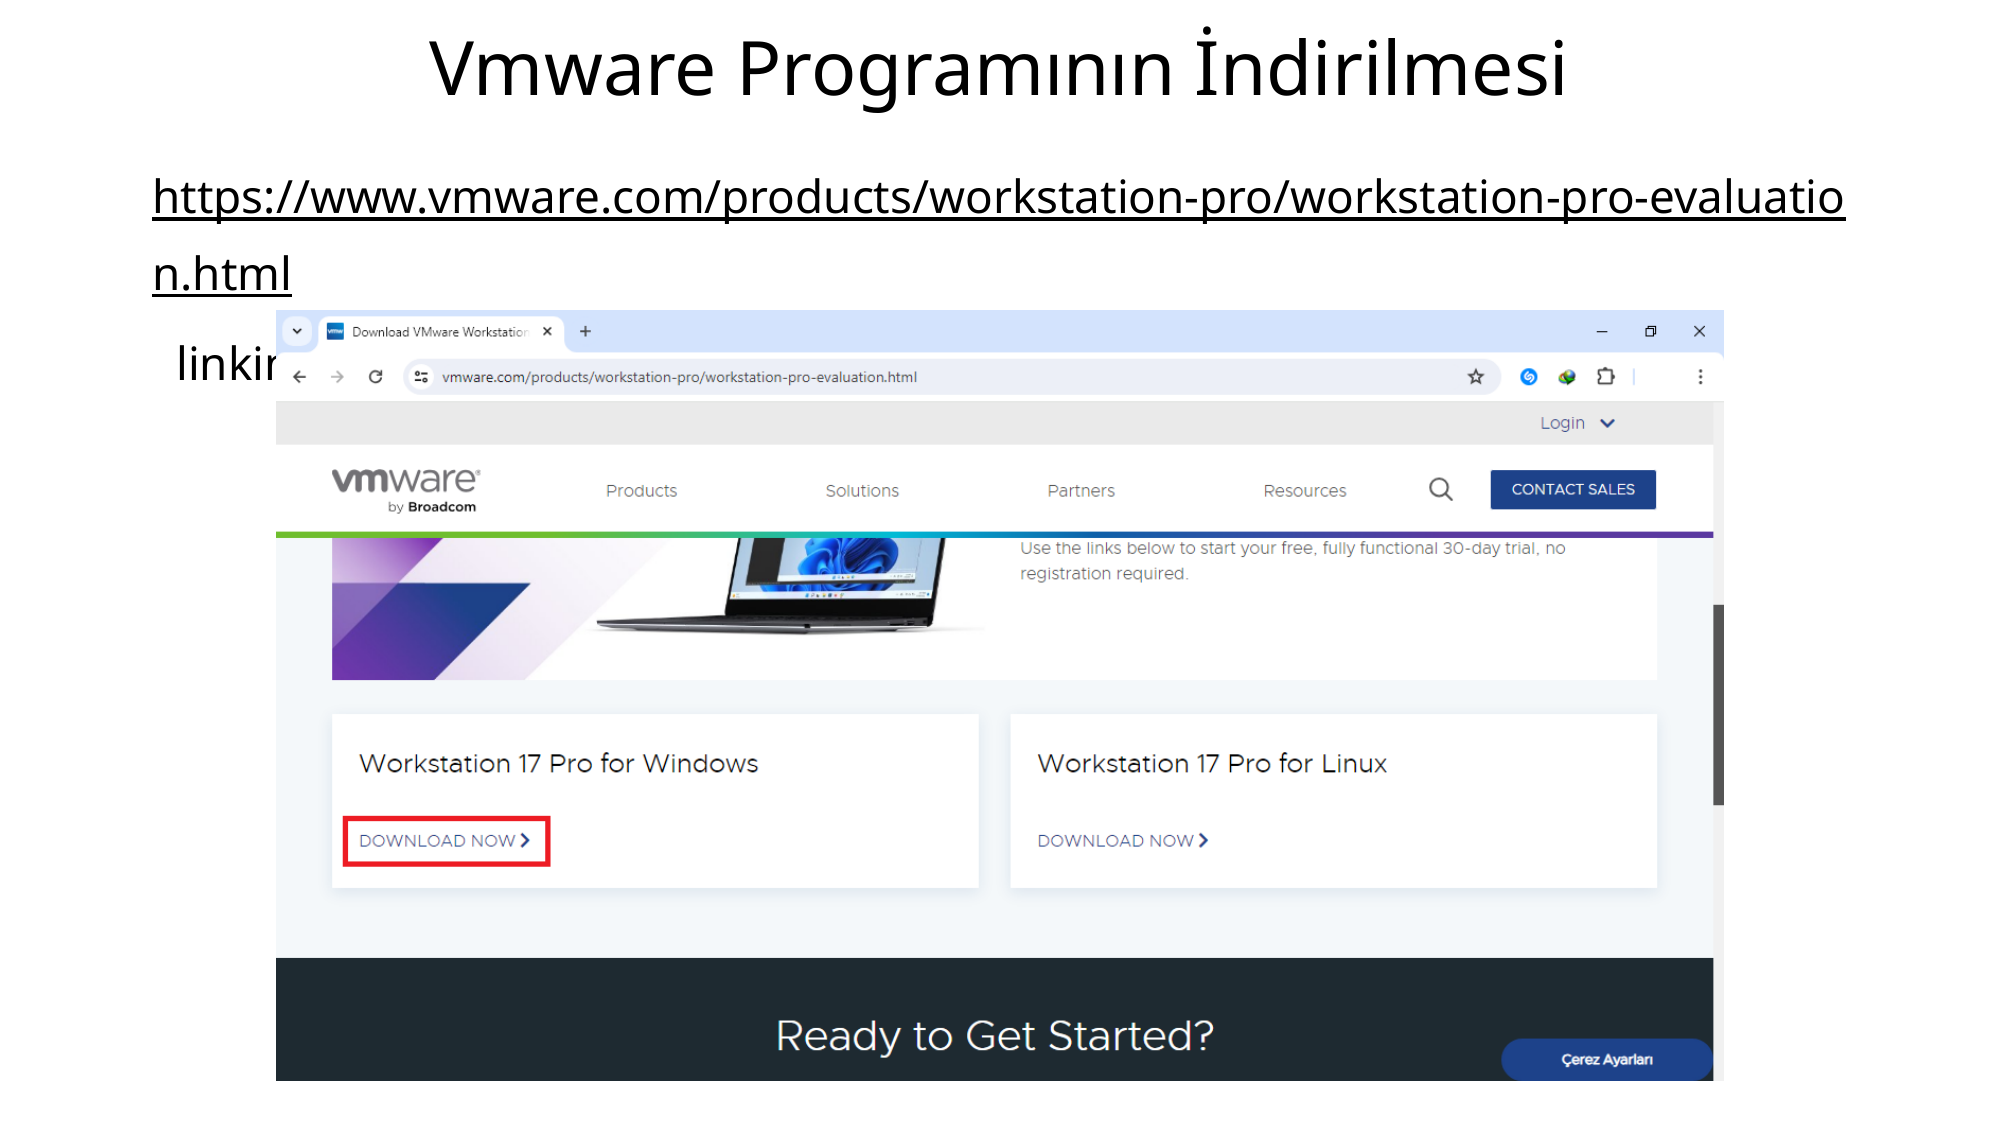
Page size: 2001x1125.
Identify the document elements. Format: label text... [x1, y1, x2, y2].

list https://www.vmware.com/products/workstation-pro/workstation-pro-evaluation.html linkine gidip aşağıdaki görseldeki (kırmızı alan) bağlantıya tıklayınız. [137, 129, 1863, 1014]
picture [276, 310, 1724, 1082]
title Vmware Programının İndirilmesi [137, 18, 1863, 112]
